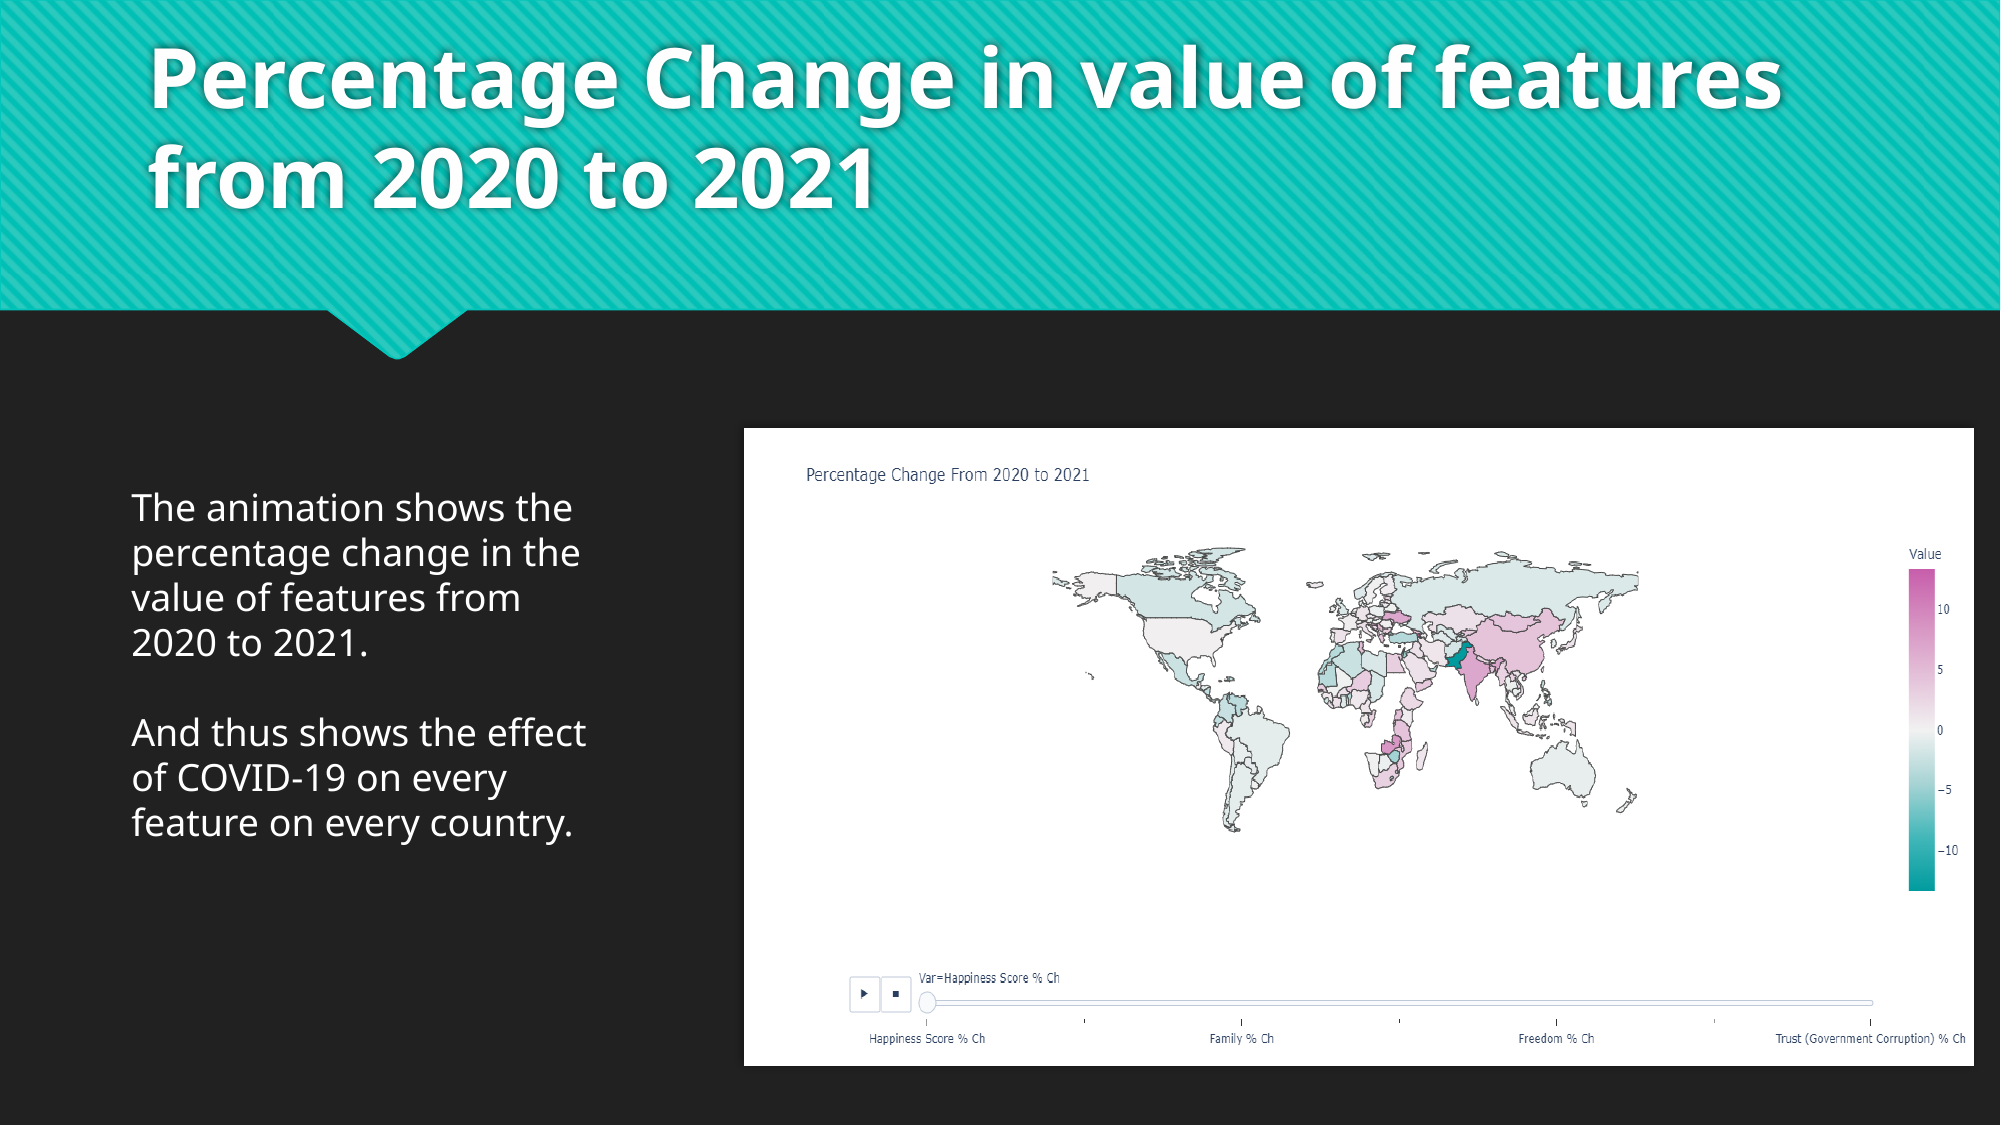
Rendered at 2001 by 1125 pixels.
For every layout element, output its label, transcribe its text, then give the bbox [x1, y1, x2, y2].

title Percentage Change in value of features from 2020 to 2021 [132, 73, 1868, 233]
text_box The animation shows the percentage change in the value of features from 2020 to 2021. And thus shows the effect of COVID-19 on every feature on every country. [116, 476, 624, 851]
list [743, 427, 1974, 1067]
